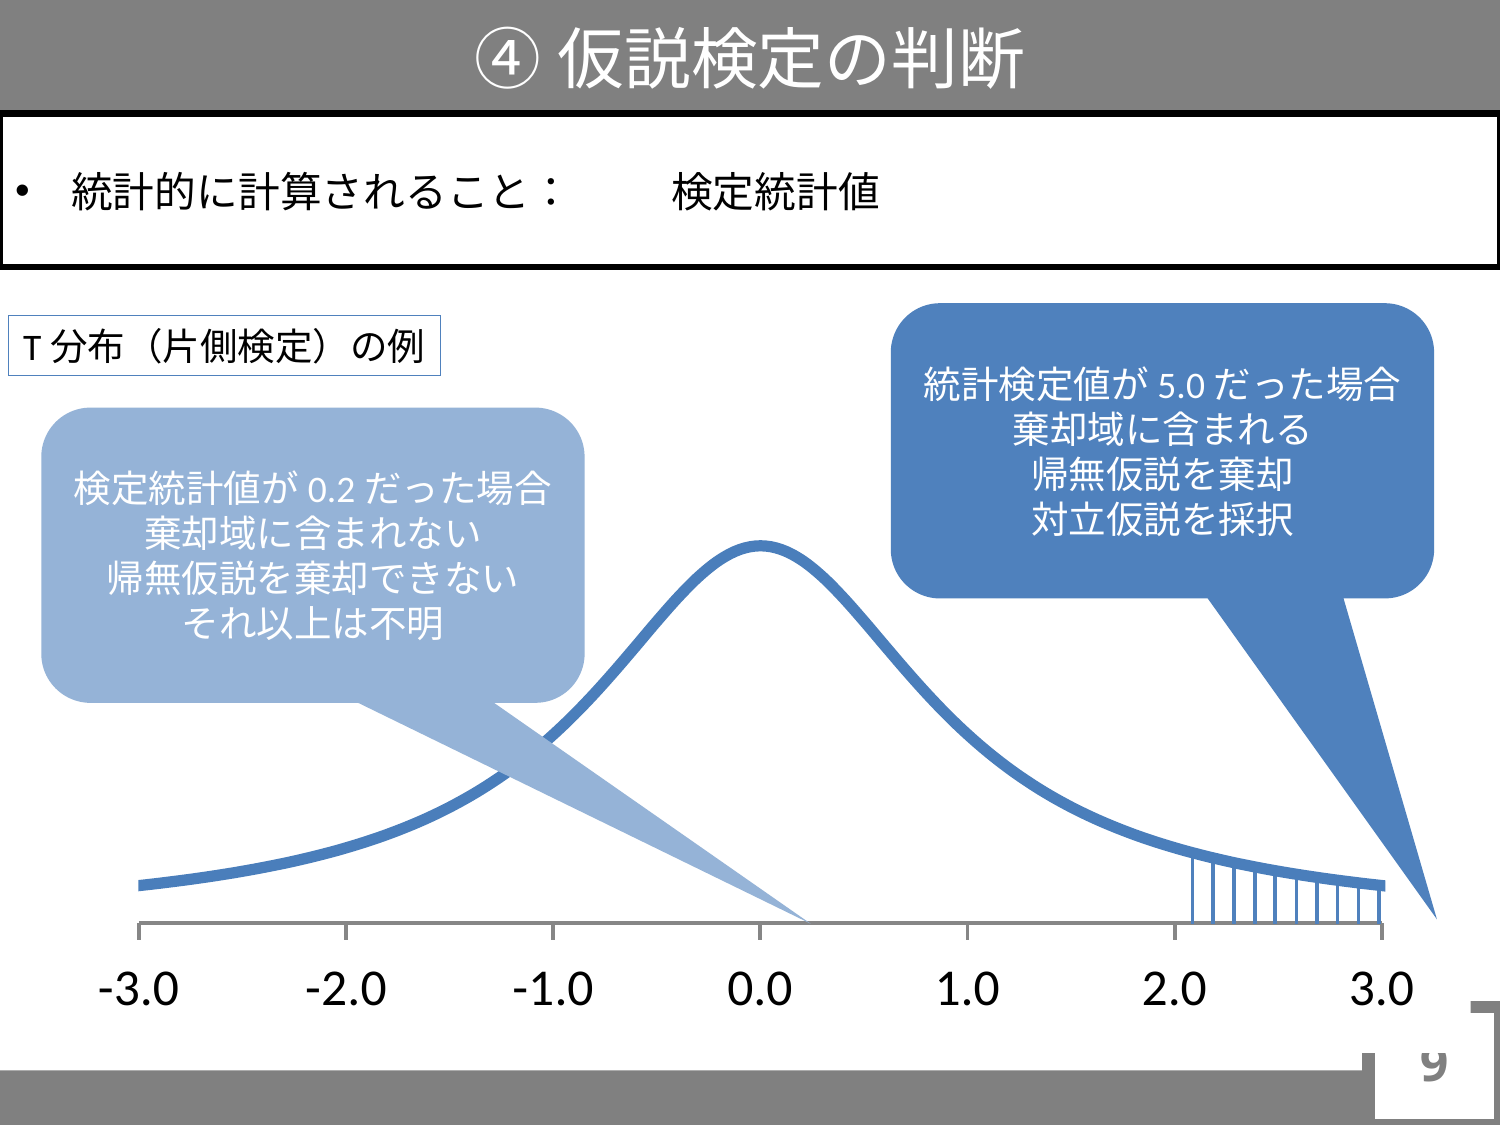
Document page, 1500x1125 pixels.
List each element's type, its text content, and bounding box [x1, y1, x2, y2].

title ④仮説検定の判断 [0, 0, 1500, 110]
text_box T分布（片側検定）の例 [8, 315, 441, 376]
picture [41, 391, 1471, 1053]
text_box 統計検定値が5.0だった場合 棄却域に含まれる 帰無仮説を棄却 対立仮説を採択 [888, 301, 1437, 390]
slide_number 9 [1362, 1001, 1500, 1125]
